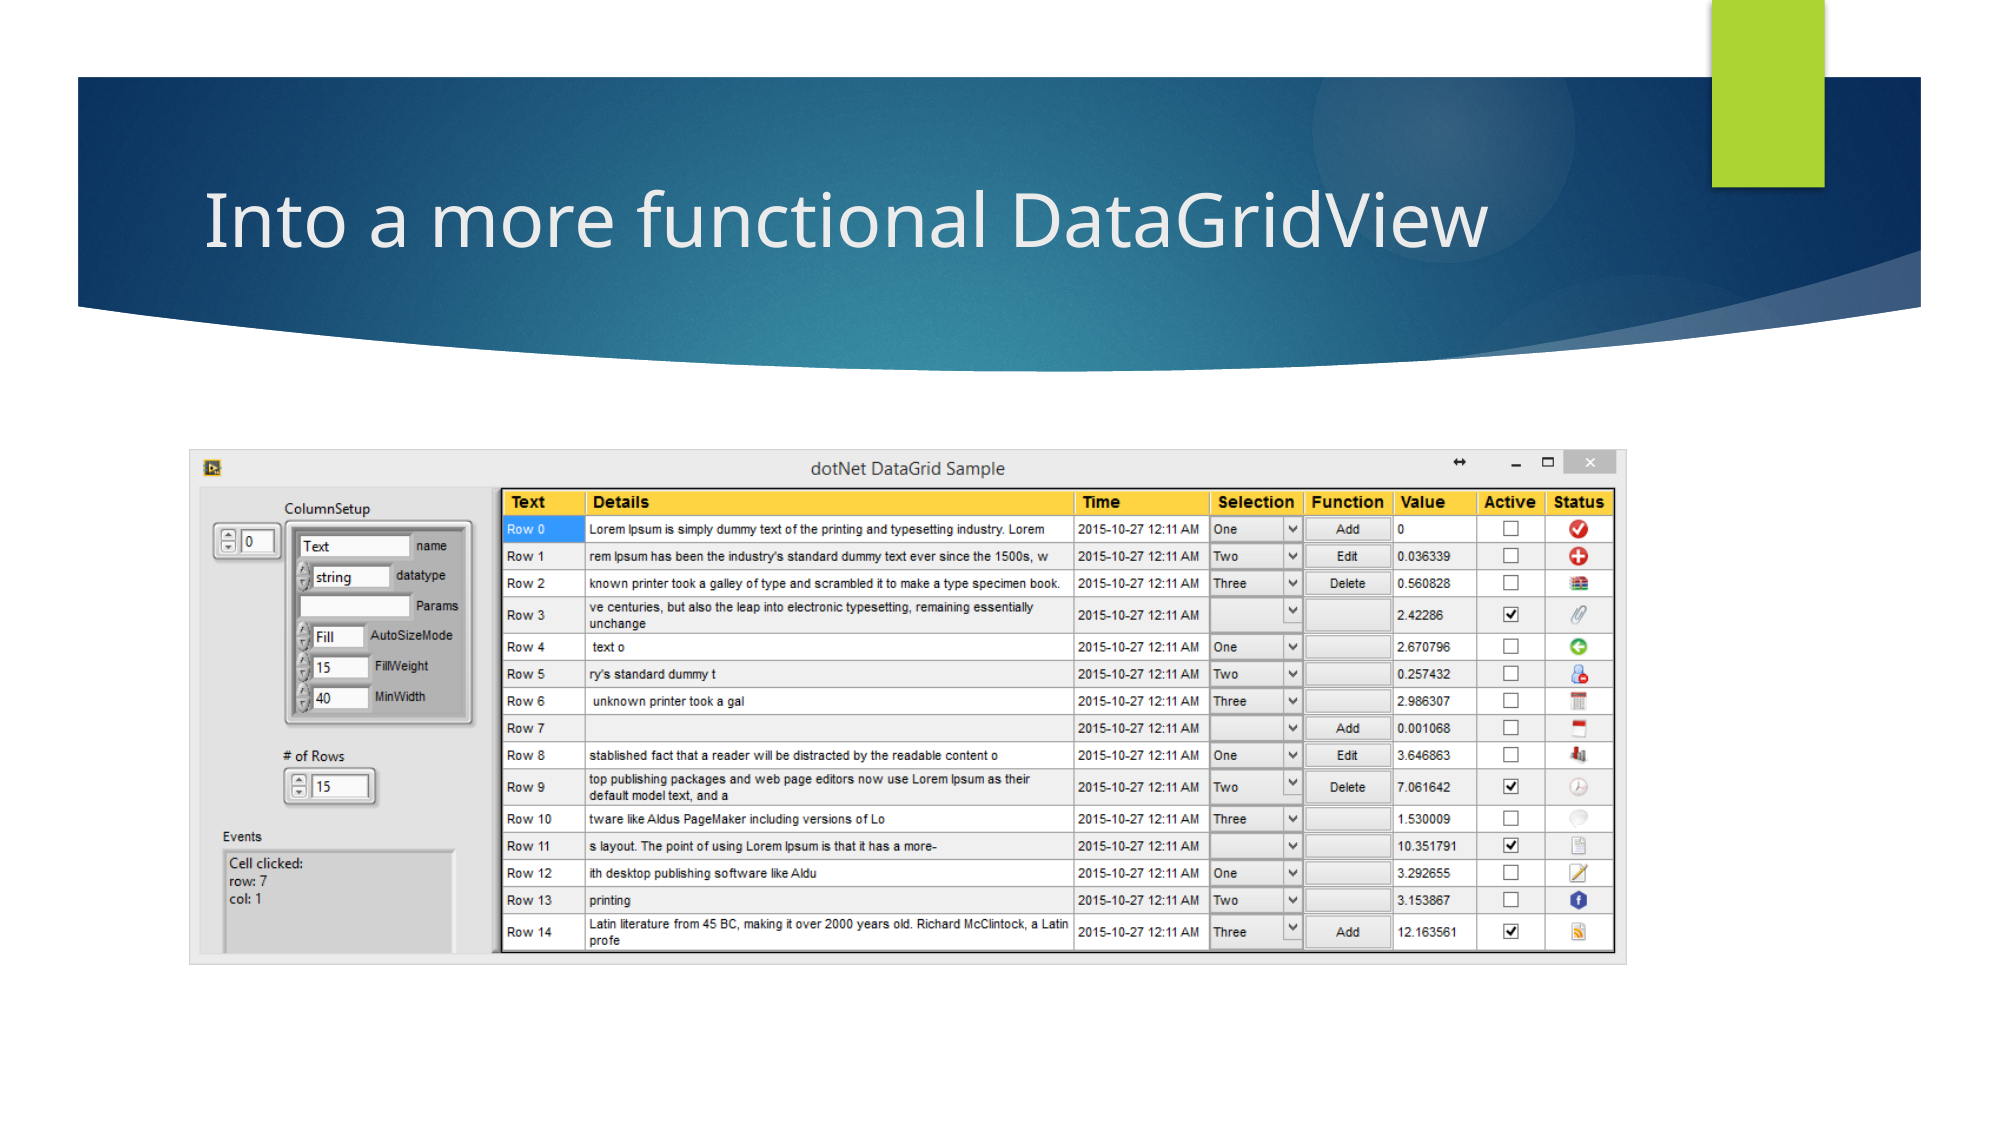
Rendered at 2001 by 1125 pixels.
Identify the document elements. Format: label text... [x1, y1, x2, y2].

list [189, 449, 1627, 966]
title Into a more functional DataGridView [189, 159, 1627, 276]
